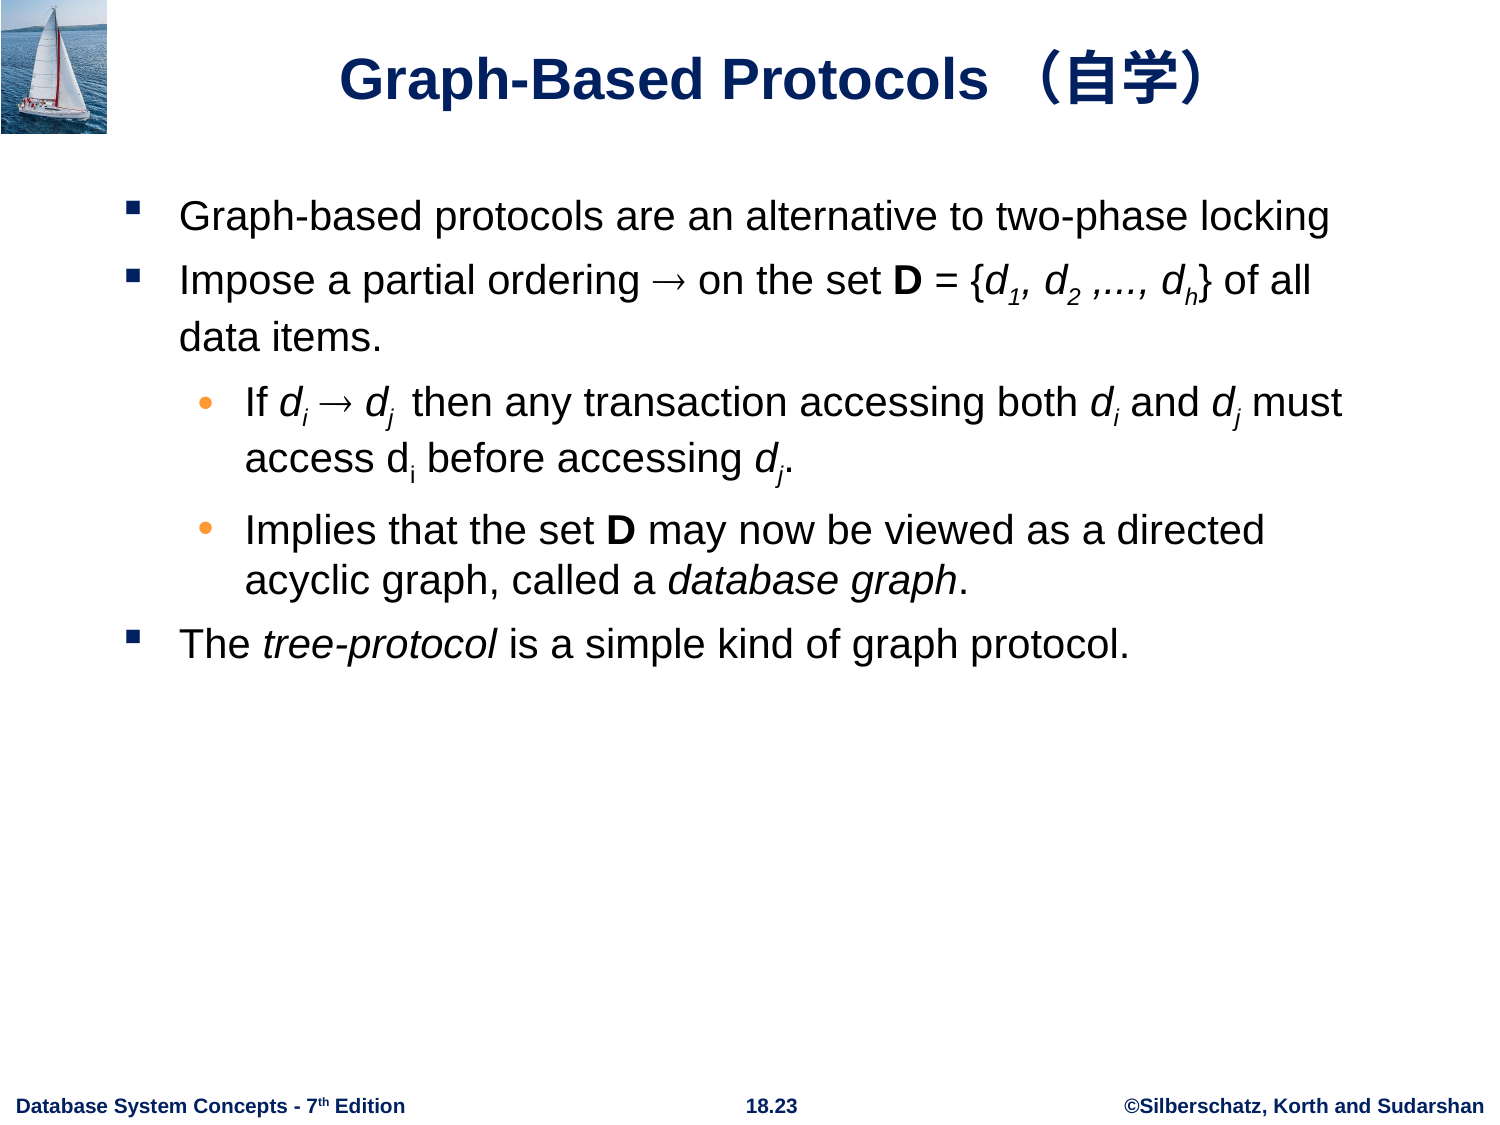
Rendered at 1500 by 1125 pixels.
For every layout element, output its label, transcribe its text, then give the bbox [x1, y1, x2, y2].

picture [1, 0, 107, 134]
list Graph-based protocols are an alternative to two-phase locking Impose a partial ordering  on the set D = {d1, d2 ,..., dh} of all data items. If di  dj then any transaction accessing both di and dj must access di before accessing dj. Implies that the set D may now be viewed as a directed acyclic graph, called a database graph. The tree-protocol is a simple kind of graph protocol. [107, 180, 1366, 1062]
title Graph-Based Protocols（自学） [125, 18, 1452, 120]
